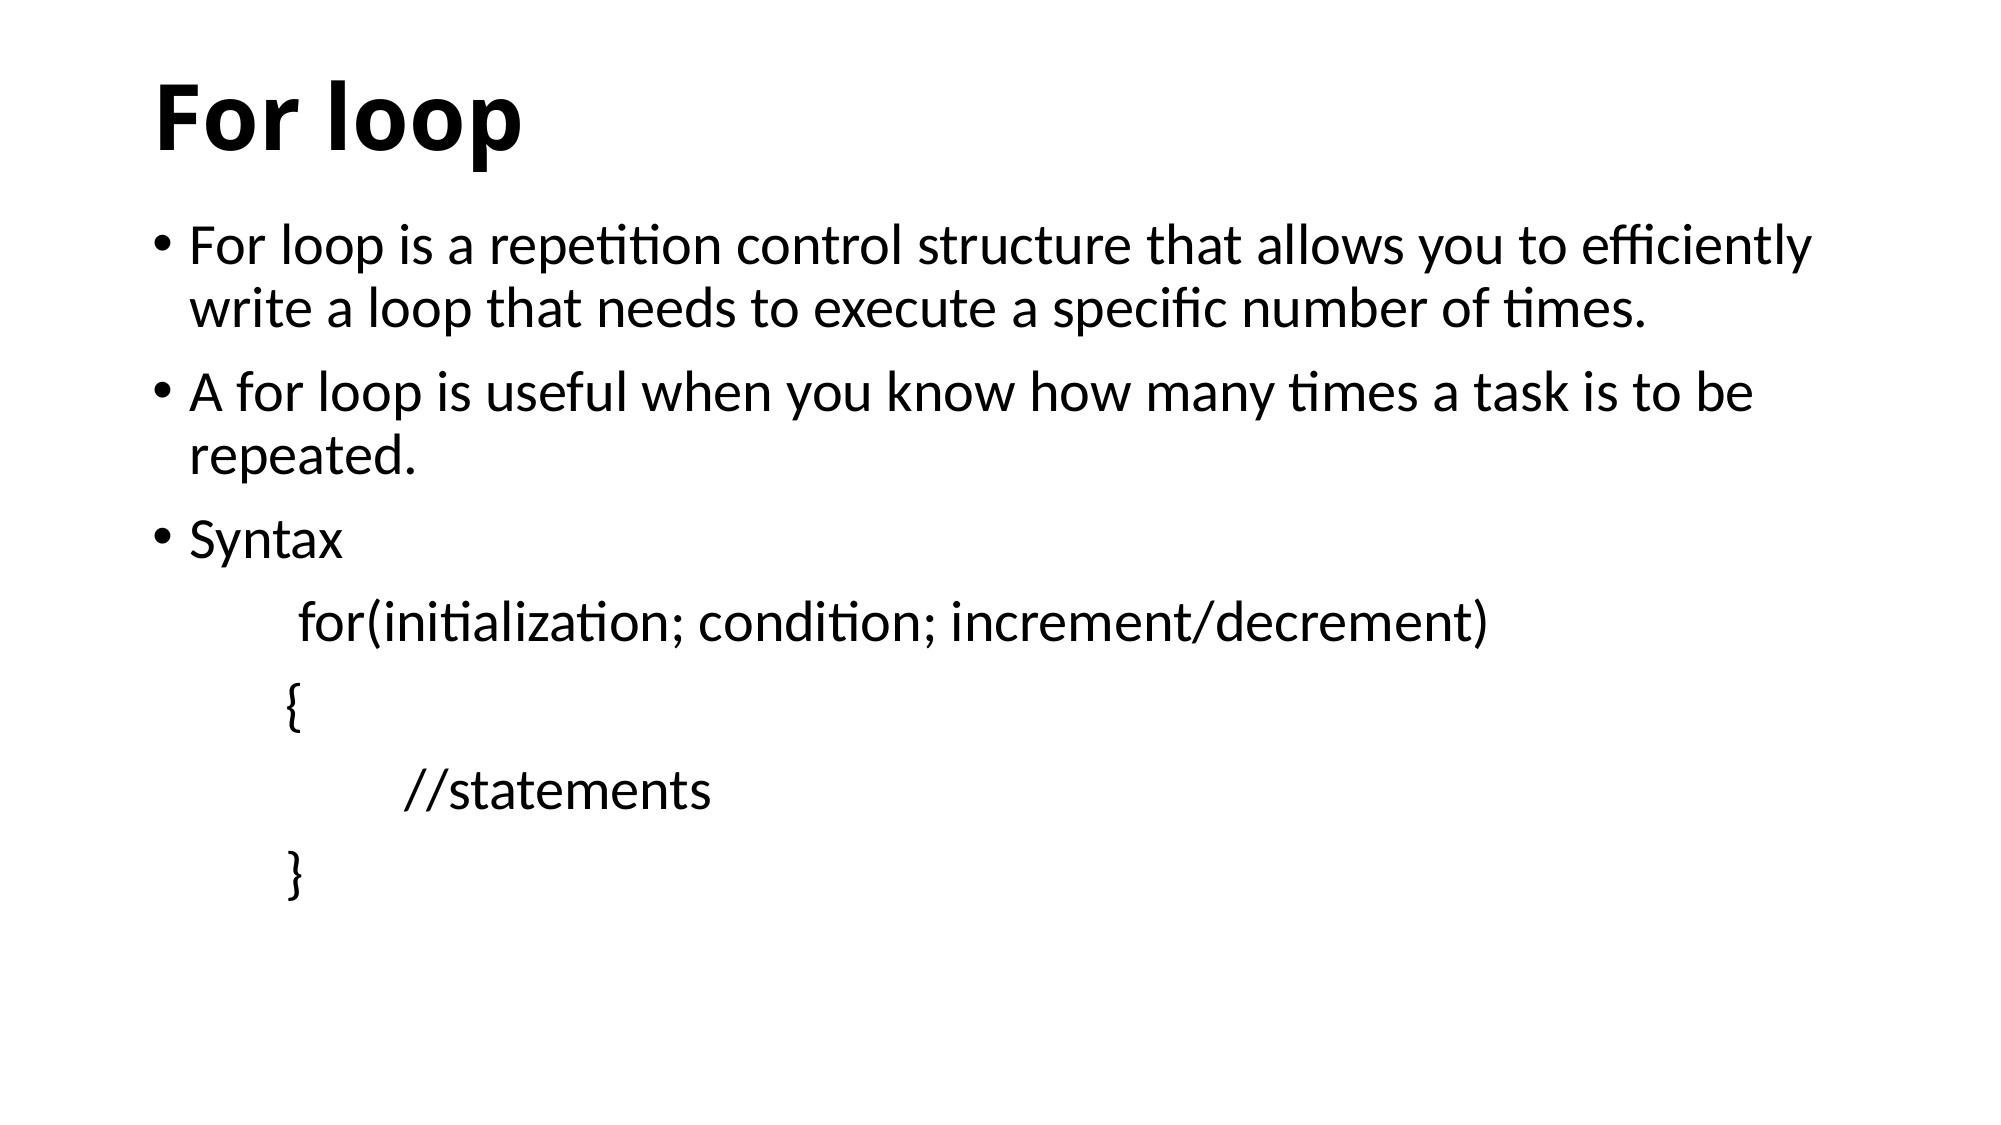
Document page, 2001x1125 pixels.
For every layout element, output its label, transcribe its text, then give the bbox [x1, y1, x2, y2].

title For loop [137, 59, 1863, 182]
list For loop is a repetition control structure that allows you to efficiently write a loop that needs to execute a specific number of times. A for loop is useful when you know how many times a task is to be repeated. Syntax for(initialization; condition; increment/decrement) { //statements } [137, 206, 1863, 1014]
